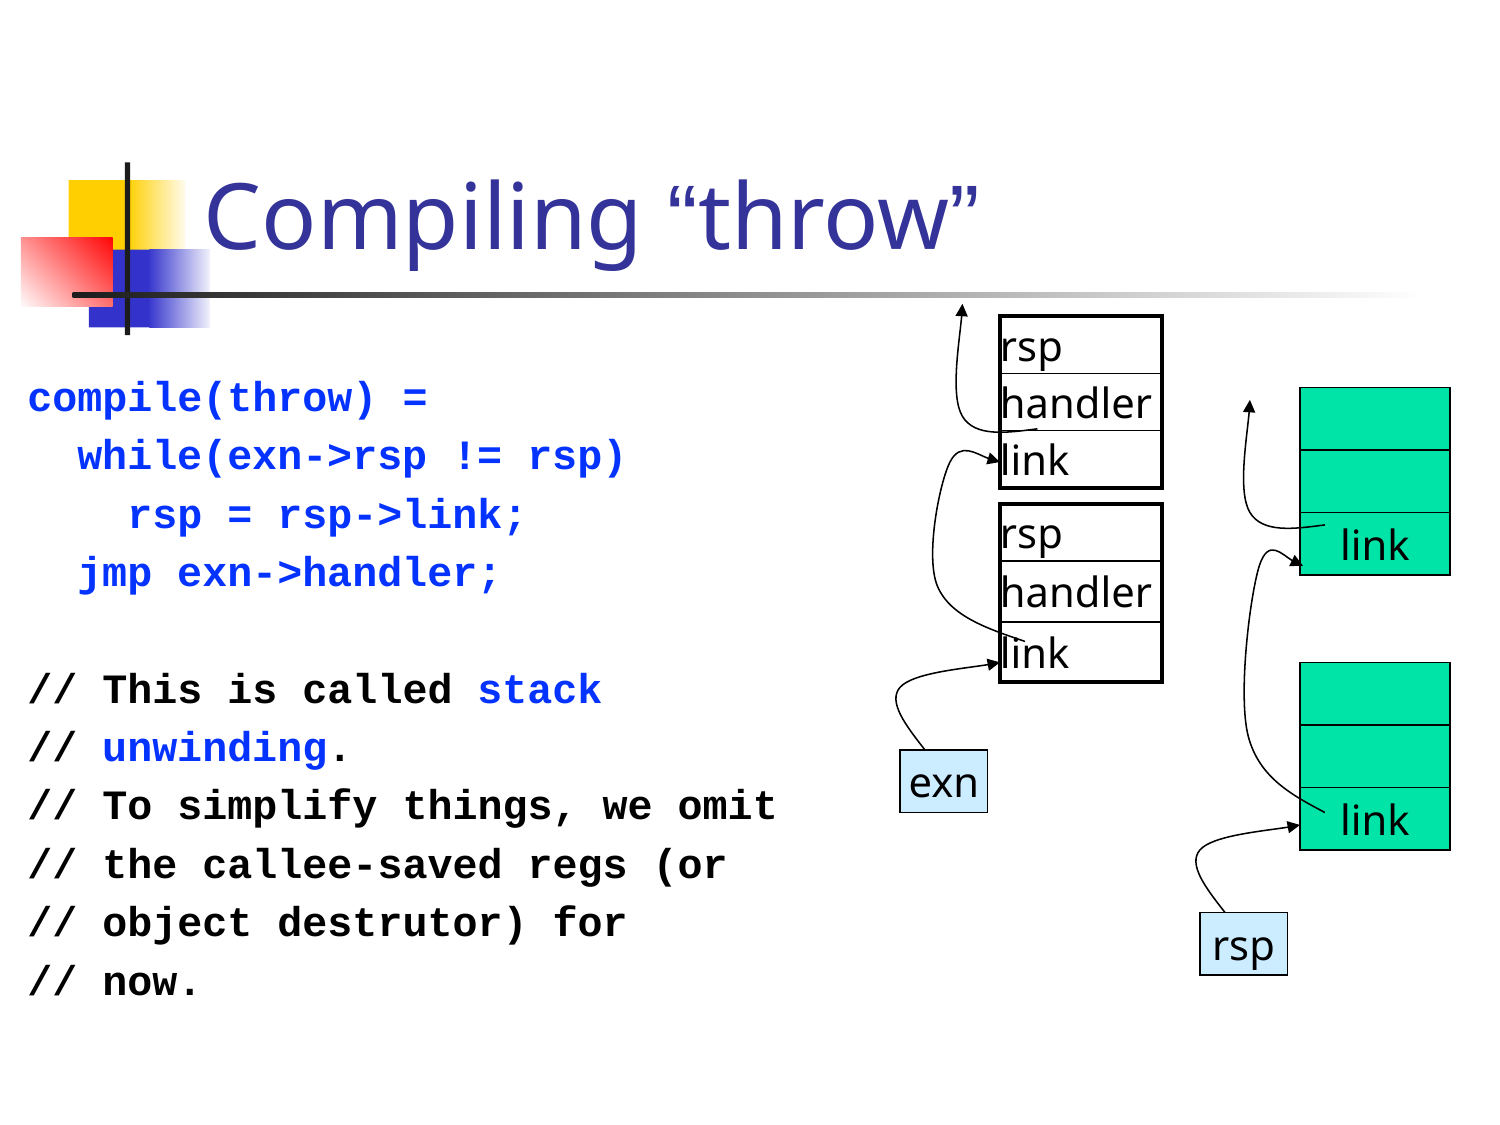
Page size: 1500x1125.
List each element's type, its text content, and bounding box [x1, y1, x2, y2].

text_box [955, 303, 1038, 433]
text_box exn [899, 749, 988, 813]
table_cell link [1002, 431, 1160, 486]
text_box rsp [1199, 912, 1288, 975]
table_header rsp [1002, 318, 1160, 373]
table_cell link [1002, 623, 1160, 680]
text_box [932, 450, 1025, 642]
text_box [1299, 387, 1450, 449]
text_box [1318, 724, 1450, 787]
text_box link [1299, 512, 1450, 575]
text_box [1242, 399, 1325, 529]
text_box [1244, 550, 1326, 813]
text_box [895, 658, 1000, 749]
text_box [1312, 662, 1450, 724]
table_cell handler [1015, 562, 1160, 621]
text_box [1299, 449, 1450, 512]
table_header rsp [1007, 506, 1160, 560]
text_box [1195, 821, 1299, 912]
title Compiling “throw” [188, 35, 1468, 275]
table_cell handler [1006, 374, 1160, 430]
text_box link [1299, 787, 1450, 850]
text_box compile(throw) = while(exn->rsp != rsp) rsp = rsp->link; jmp exn->handler; // This is called stack // unwinding. // To simplify things, we omit // the callee-saved regs (or // object destrutor) for // now. [12, 362, 838, 1038]
